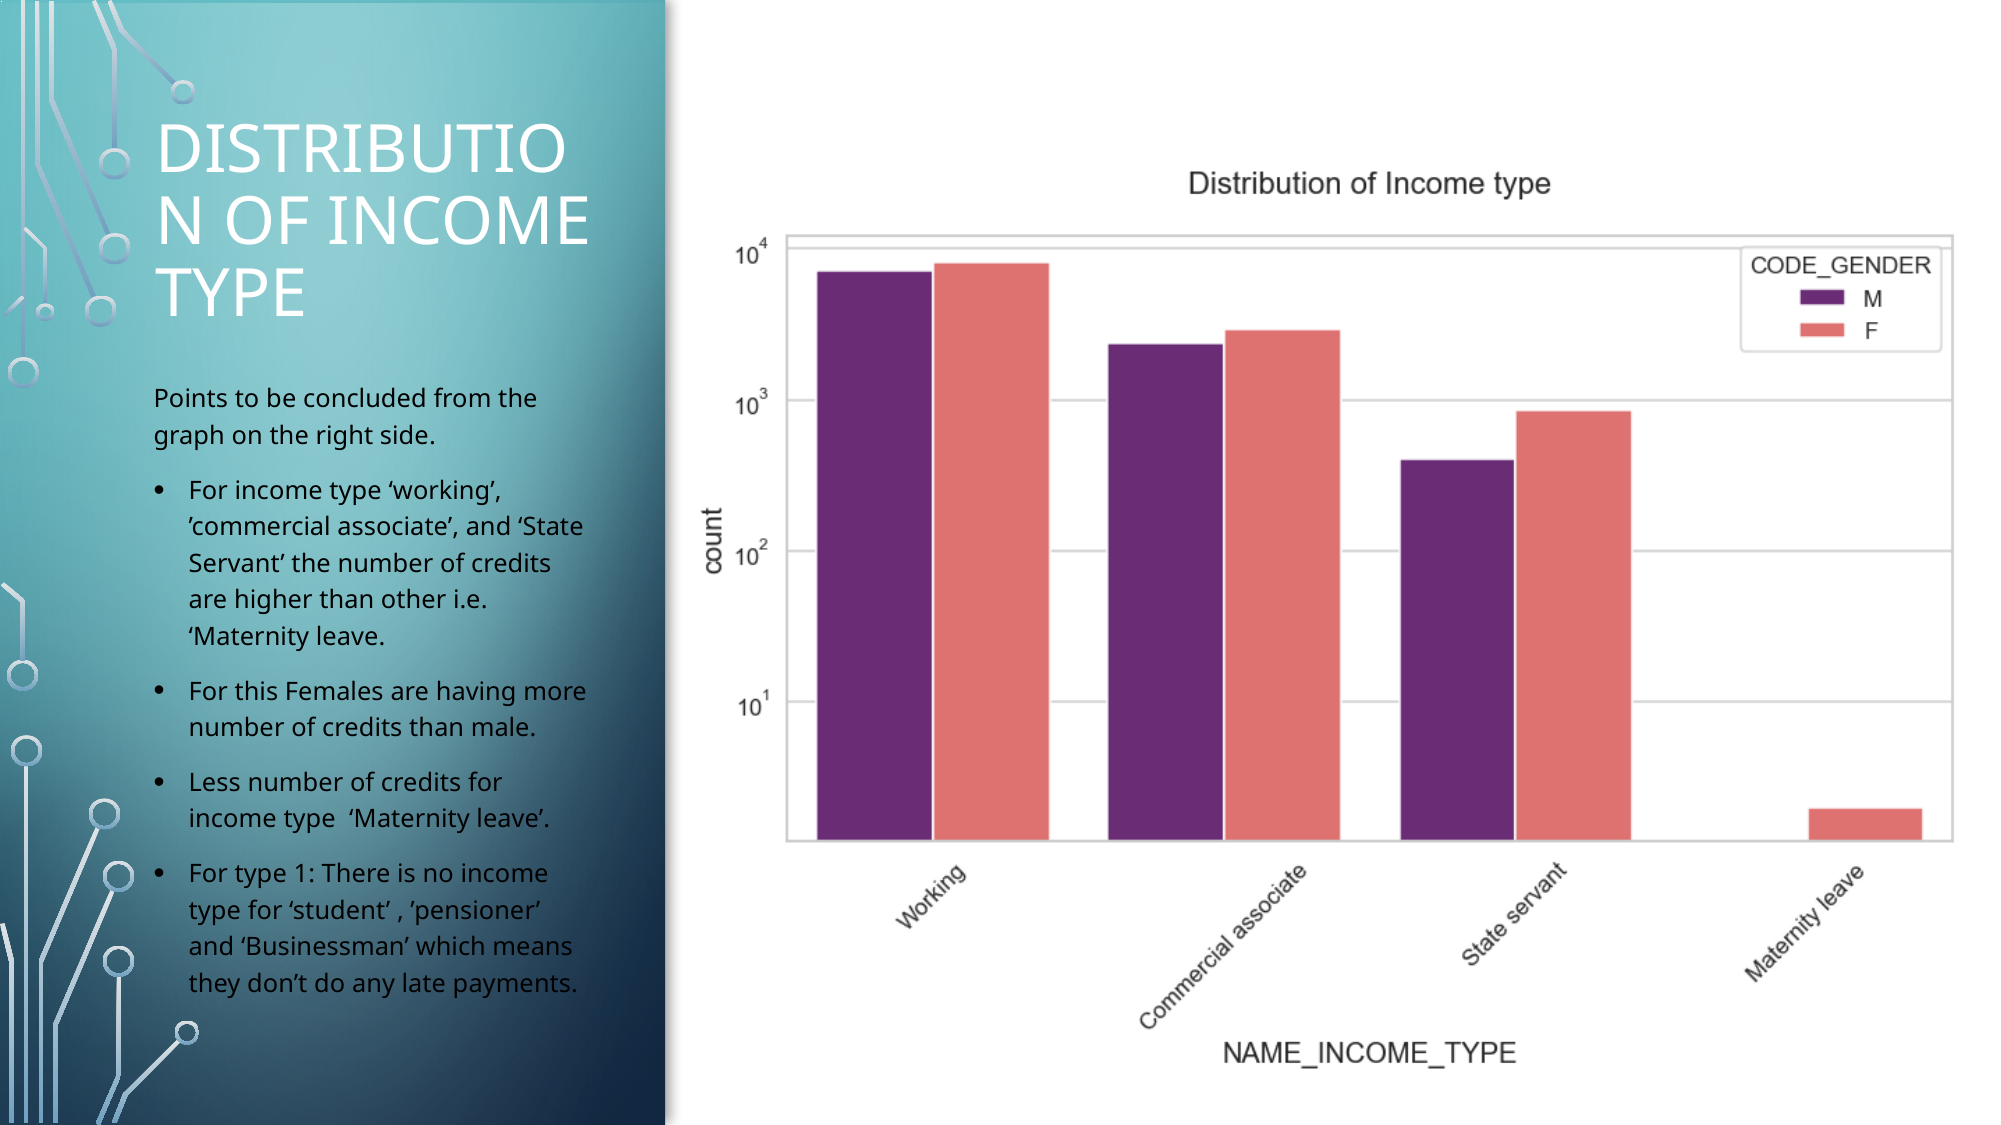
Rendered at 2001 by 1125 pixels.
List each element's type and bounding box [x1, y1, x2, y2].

text_box [0, 0, 201, 1125]
text_box [678, 0, 2000, 1125]
picture [691, 161, 1975, 1077]
picture [201, 0, 667, 1125]
